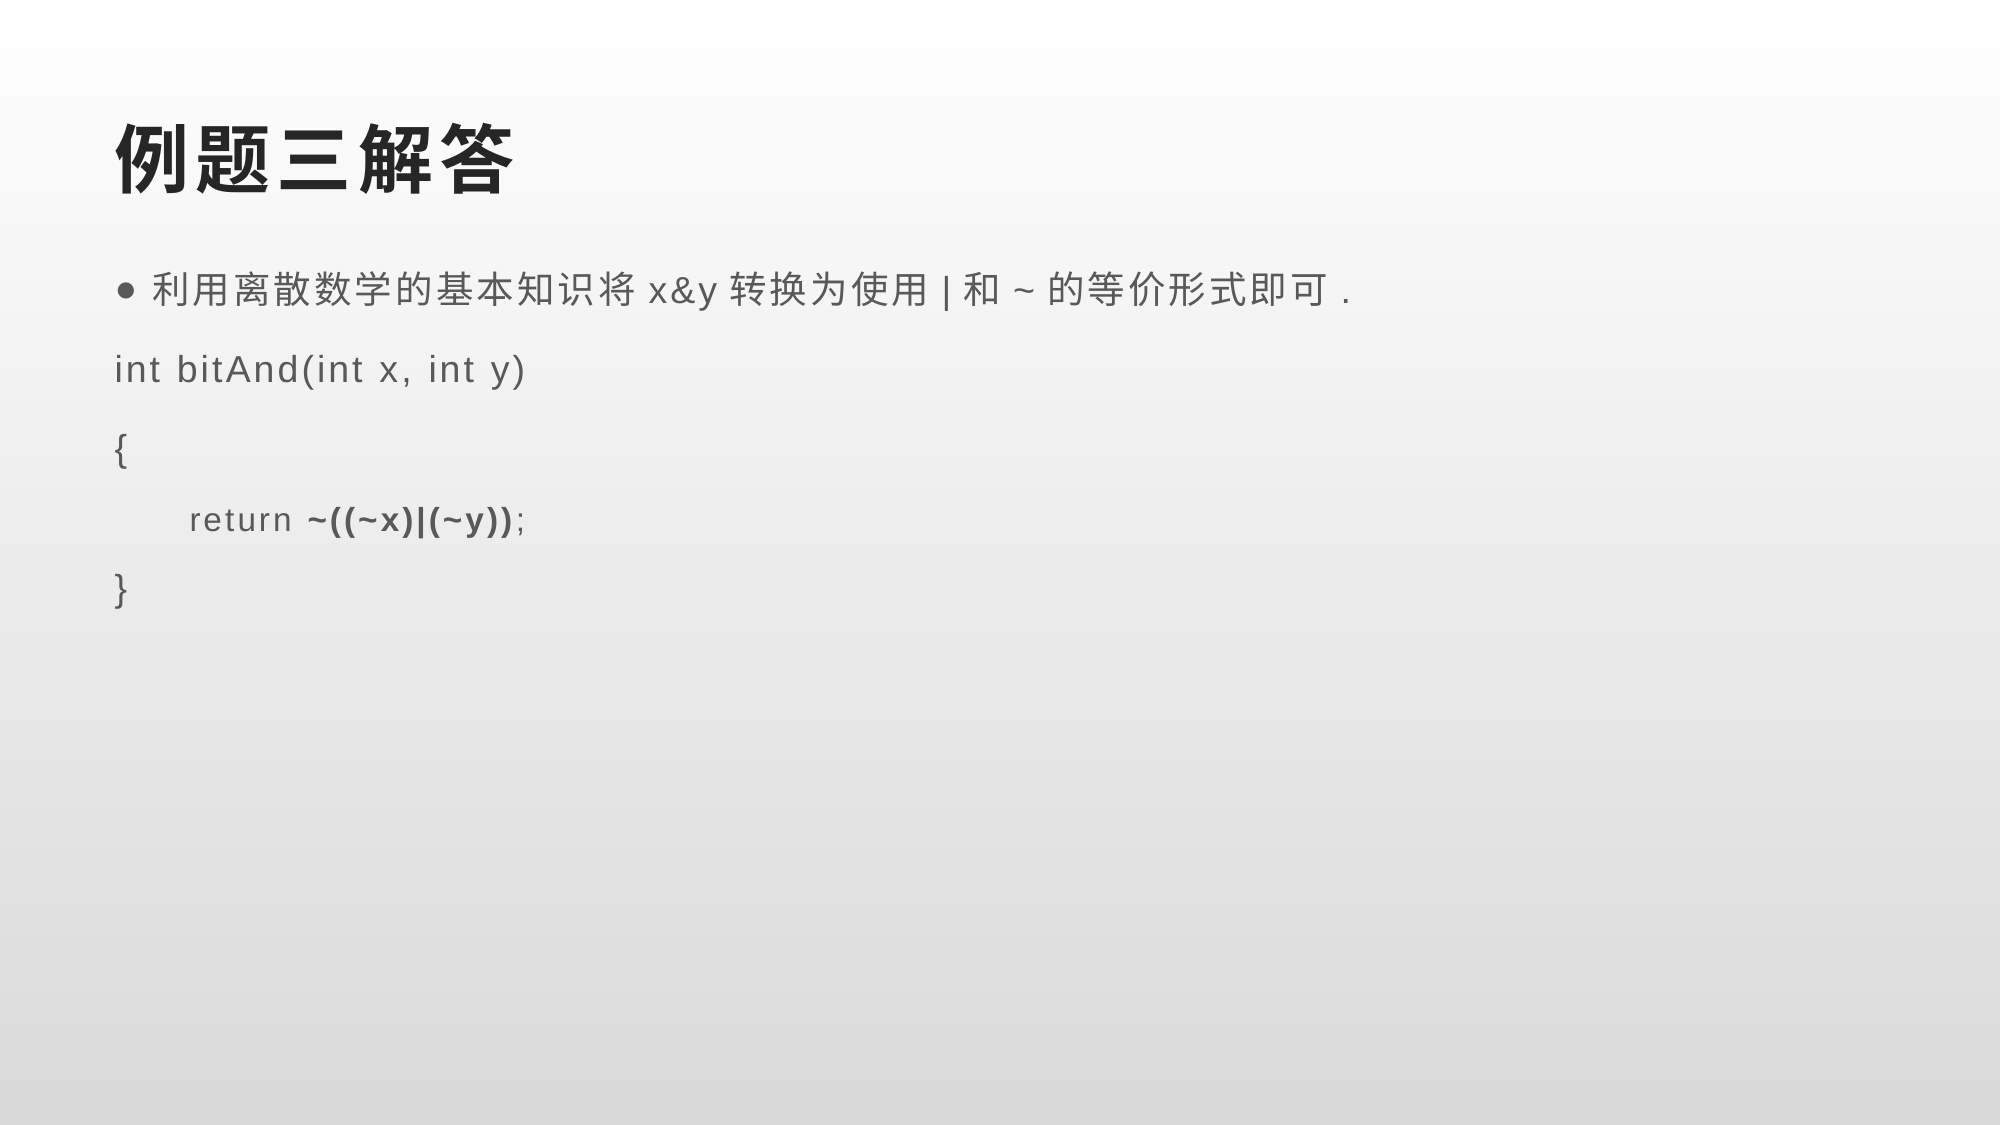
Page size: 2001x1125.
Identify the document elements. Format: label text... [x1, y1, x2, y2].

title 例题三解答 [99, 99, 1900, 216]
list 利用离散数学的基本知识将x&y转换为使用|和~的等价形式即可. int bitAnd(int x, int y) { return ~((~x)|(~y)); } [99, 244, 1900, 1026]
